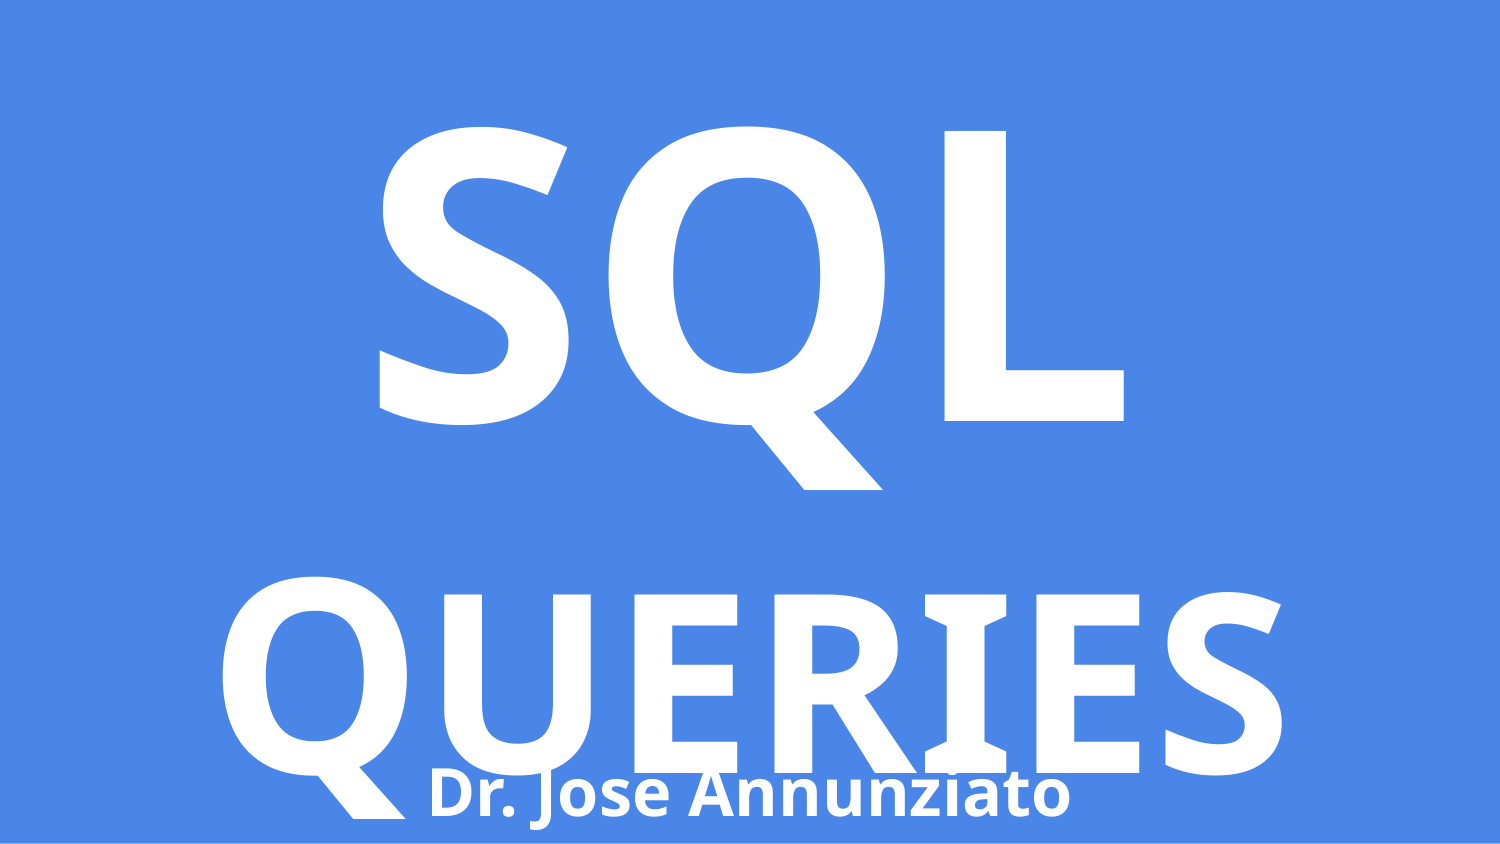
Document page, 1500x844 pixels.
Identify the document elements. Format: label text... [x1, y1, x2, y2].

title SQL QUERIES [0, 0, 1500, 844]
subtitle Dr. Jose Annunziato [225, 742, 1275, 844]
